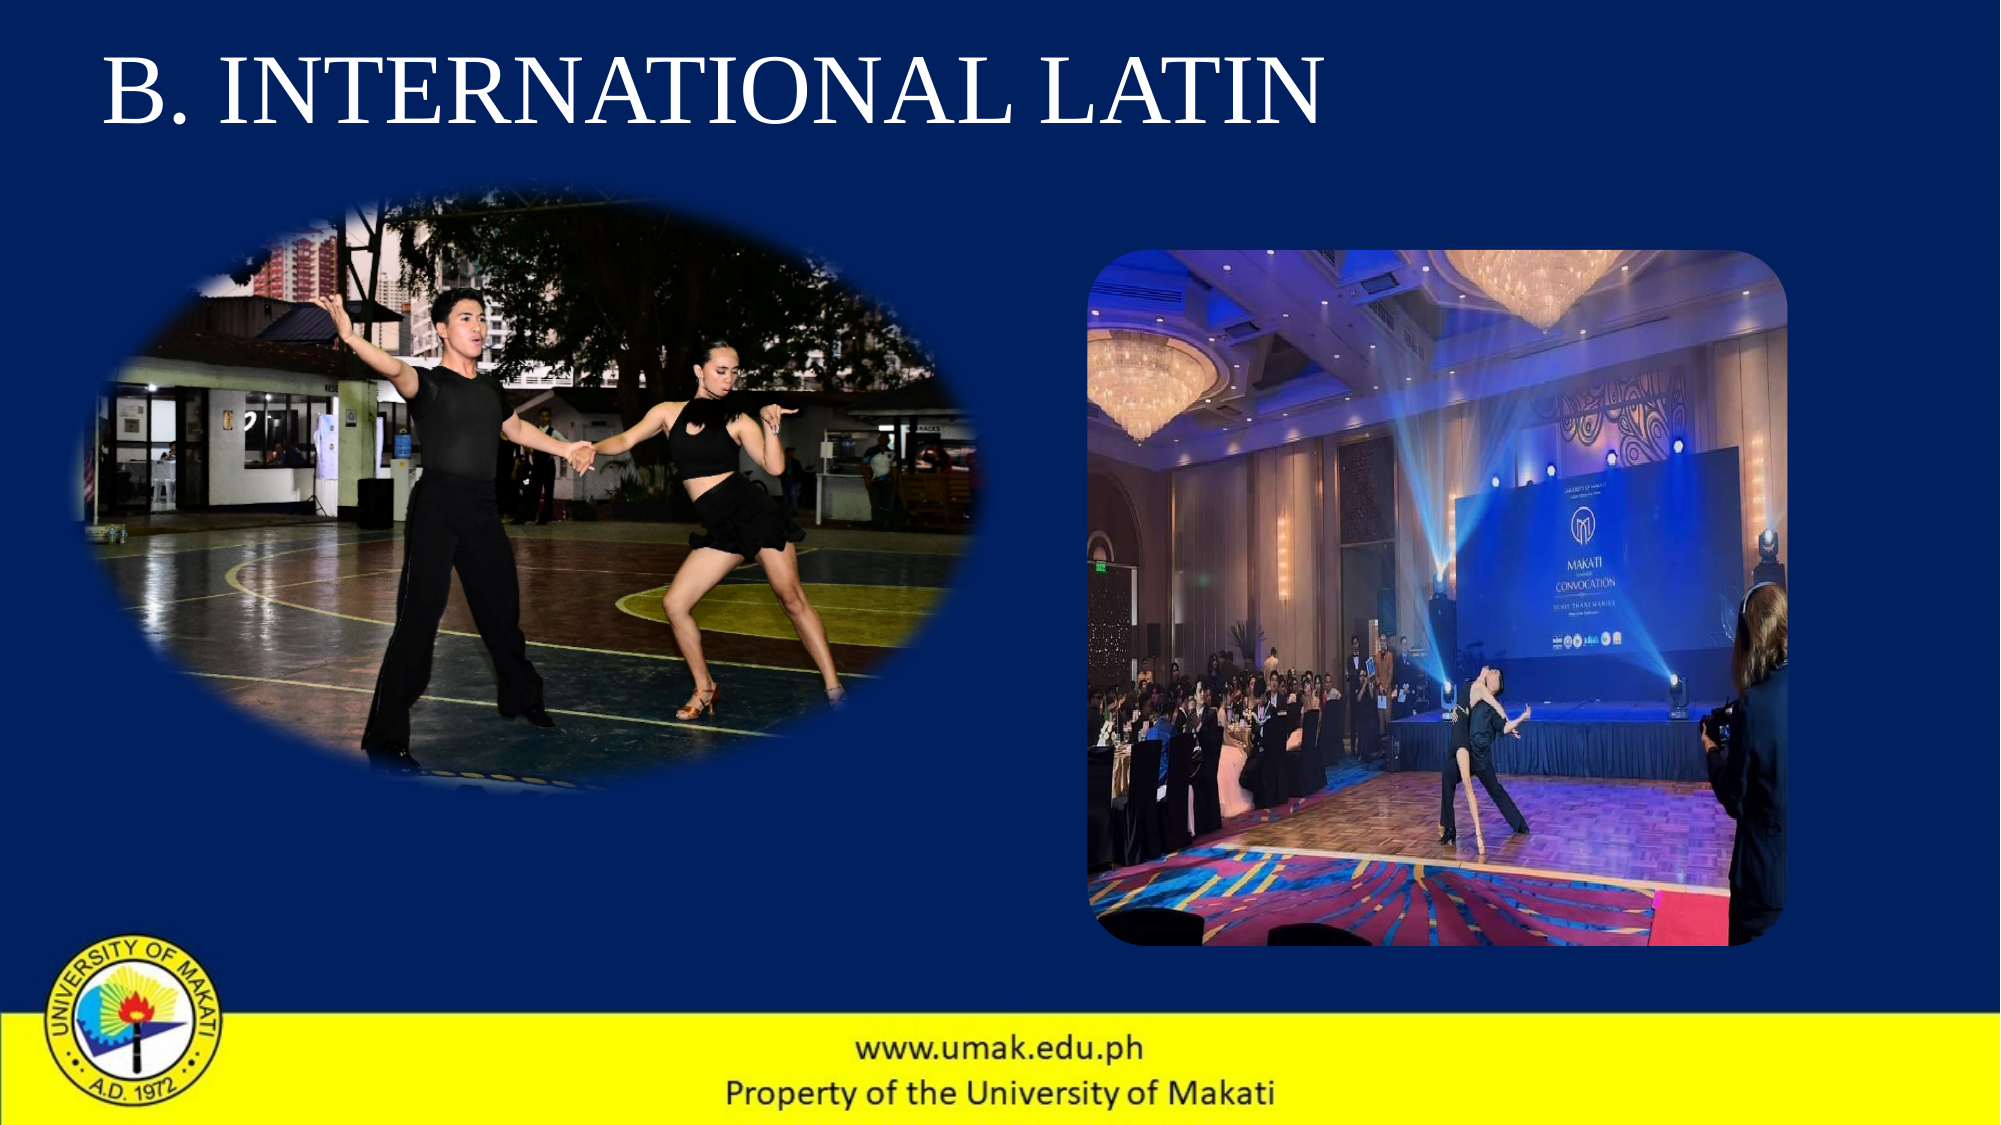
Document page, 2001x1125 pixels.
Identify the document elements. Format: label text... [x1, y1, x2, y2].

picture [0, 0, 2000, 1125]
text_box B. INTERNATIONAL LATIN [99, 26, 1713, 146]
